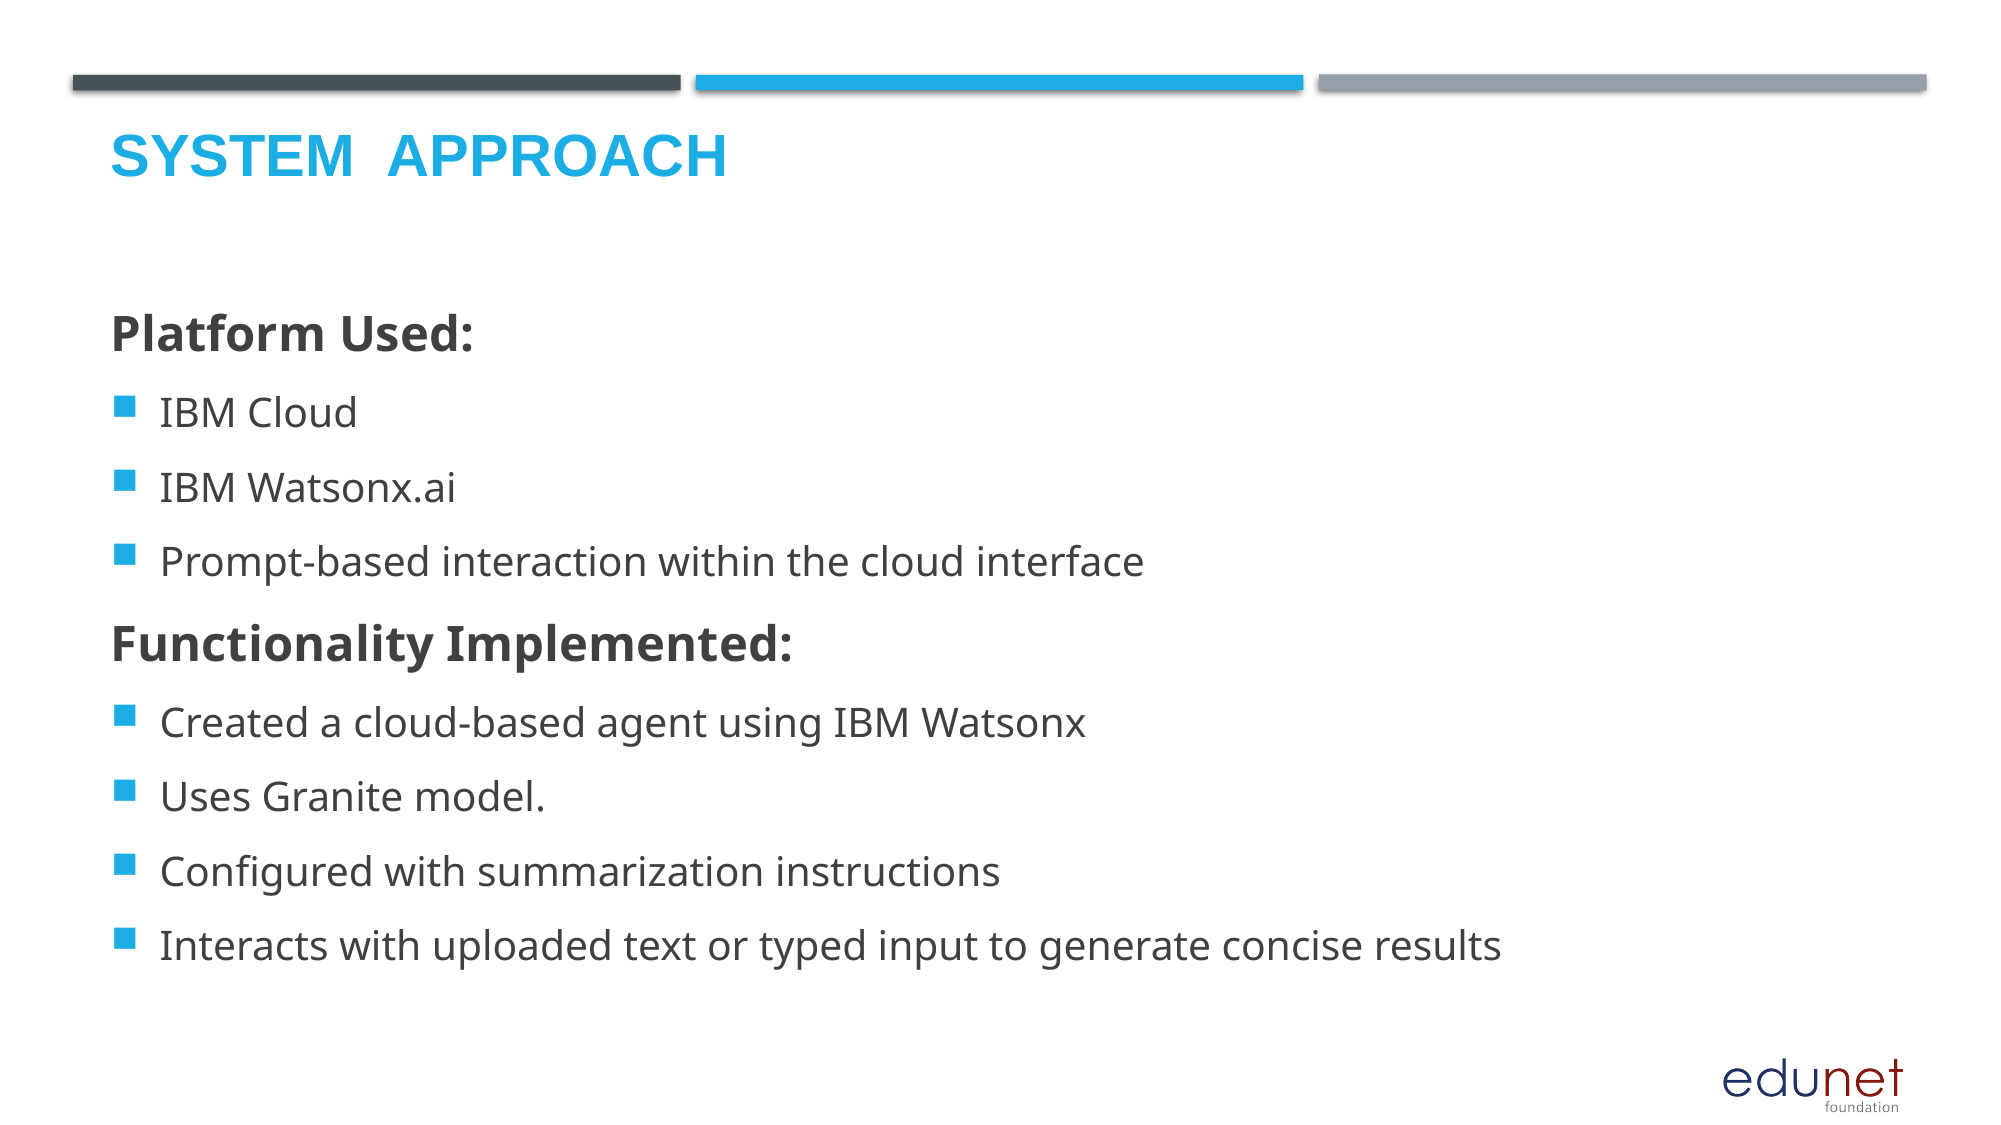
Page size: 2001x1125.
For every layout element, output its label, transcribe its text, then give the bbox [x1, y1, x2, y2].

list Platform Used: IBM Cloud IBM Watsonx.ai Prompt-based interaction within the cloud interface Functionality Implemented: Created a cloud-based agent using IBM Watsonx Uses Granite model. Configured with summarization instructions Interacts with uploaded text or typed input to generate concise results [95, 289, 1905, 981]
picture [1719, 1056, 1905, 1116]
title System Approach [95, 108, 1905, 196]
